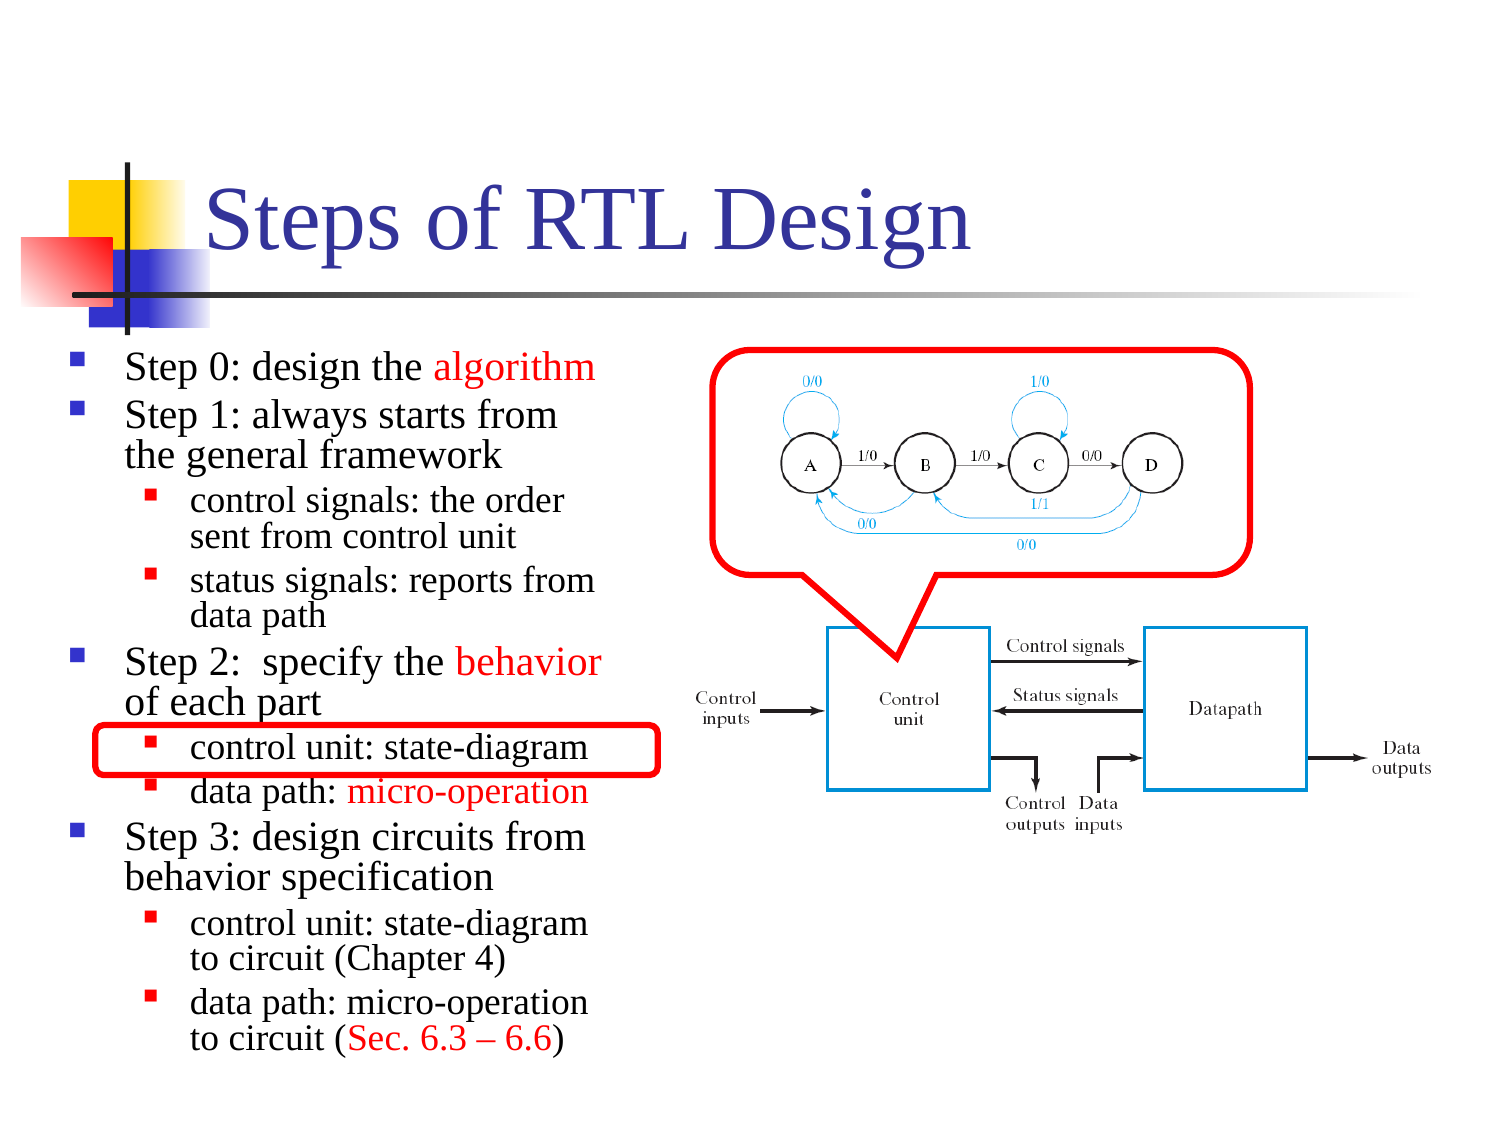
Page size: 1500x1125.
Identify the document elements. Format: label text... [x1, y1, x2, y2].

text_box Step 0: design the algorithm Step 1: always starts from the general framework control signals: the order sent from control unit status signals: reports from data path Step 2: specify the behavior of each part control unit: state-diagram data path: micro-operation Step 3: design circuits from behavior specification control unit: state-diagram to circuit (Chapter 4) data path: micro-operation to circuit (Sec. 6.3 – 6.6) [53, 340, 629, 1102]
title Steps of RTL Design [188, 35, 1468, 275]
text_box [712, 349, 1251, 576]
picture [687, 599, 1451, 842]
text_box [95, 725, 658, 776]
